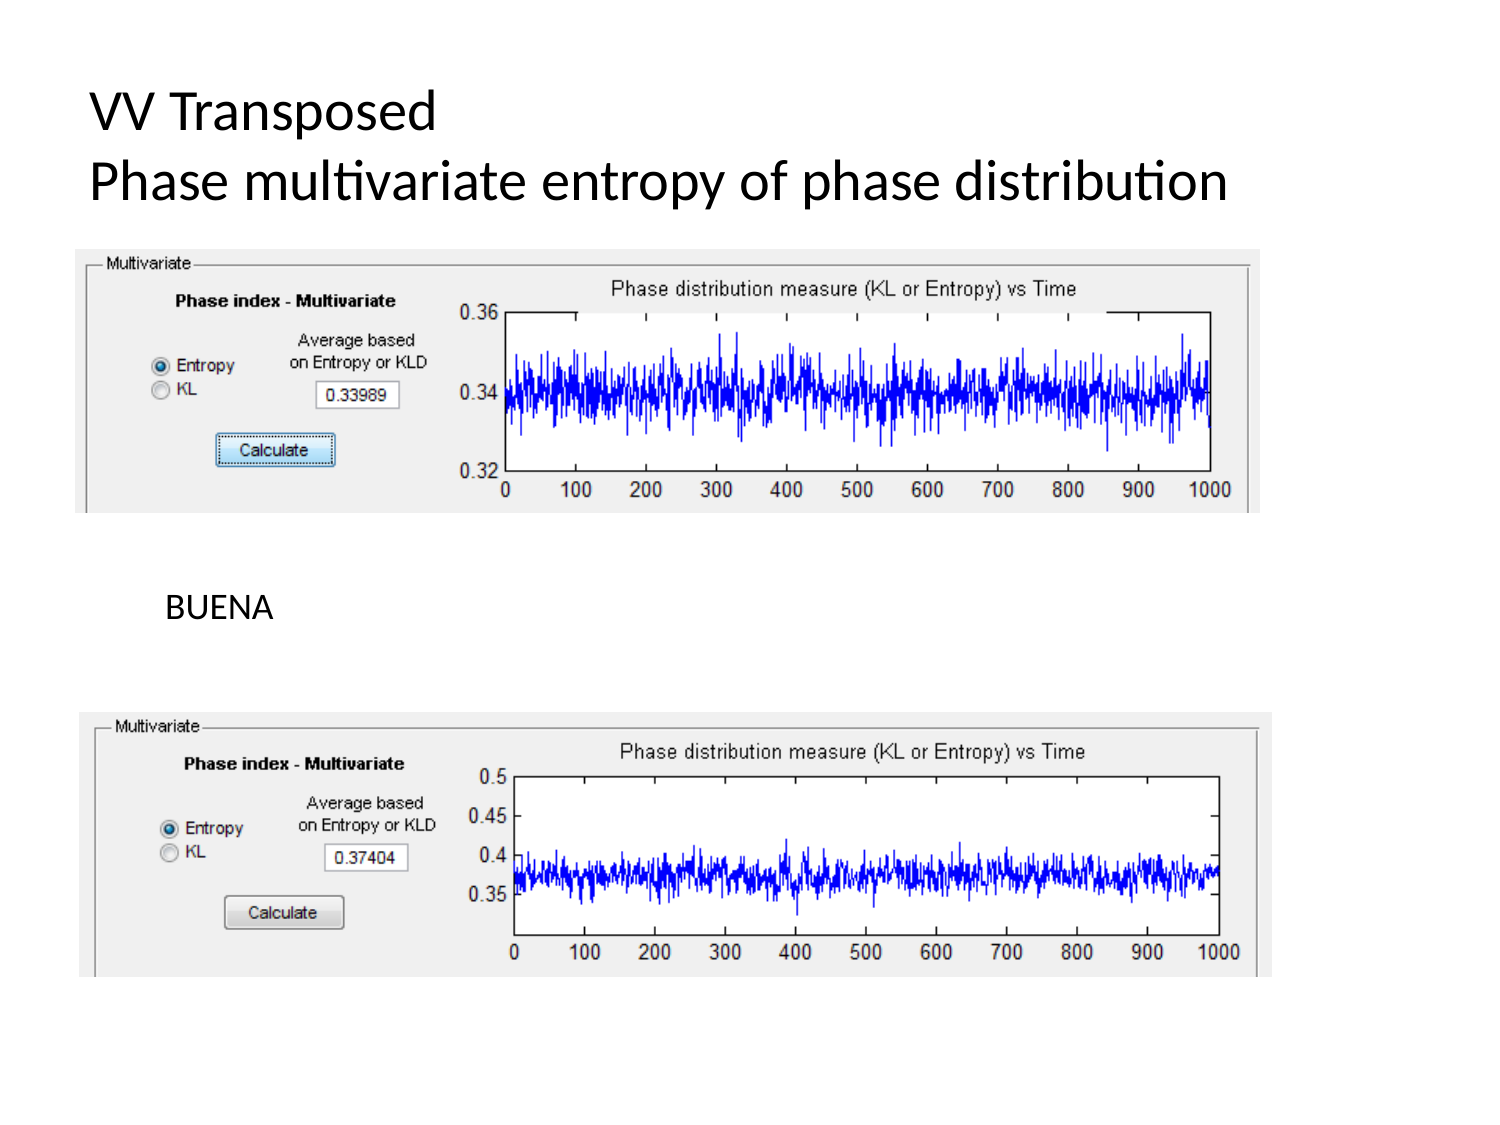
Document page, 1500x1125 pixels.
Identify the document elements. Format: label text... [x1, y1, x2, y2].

picture [74, 249, 1260, 513]
text_box BUENA [150, 574, 289, 635]
picture [79, 712, 1272, 977]
text_box VV Transposed Phase multivariate entropy of phase distribution [74, 64, 1395, 220]
